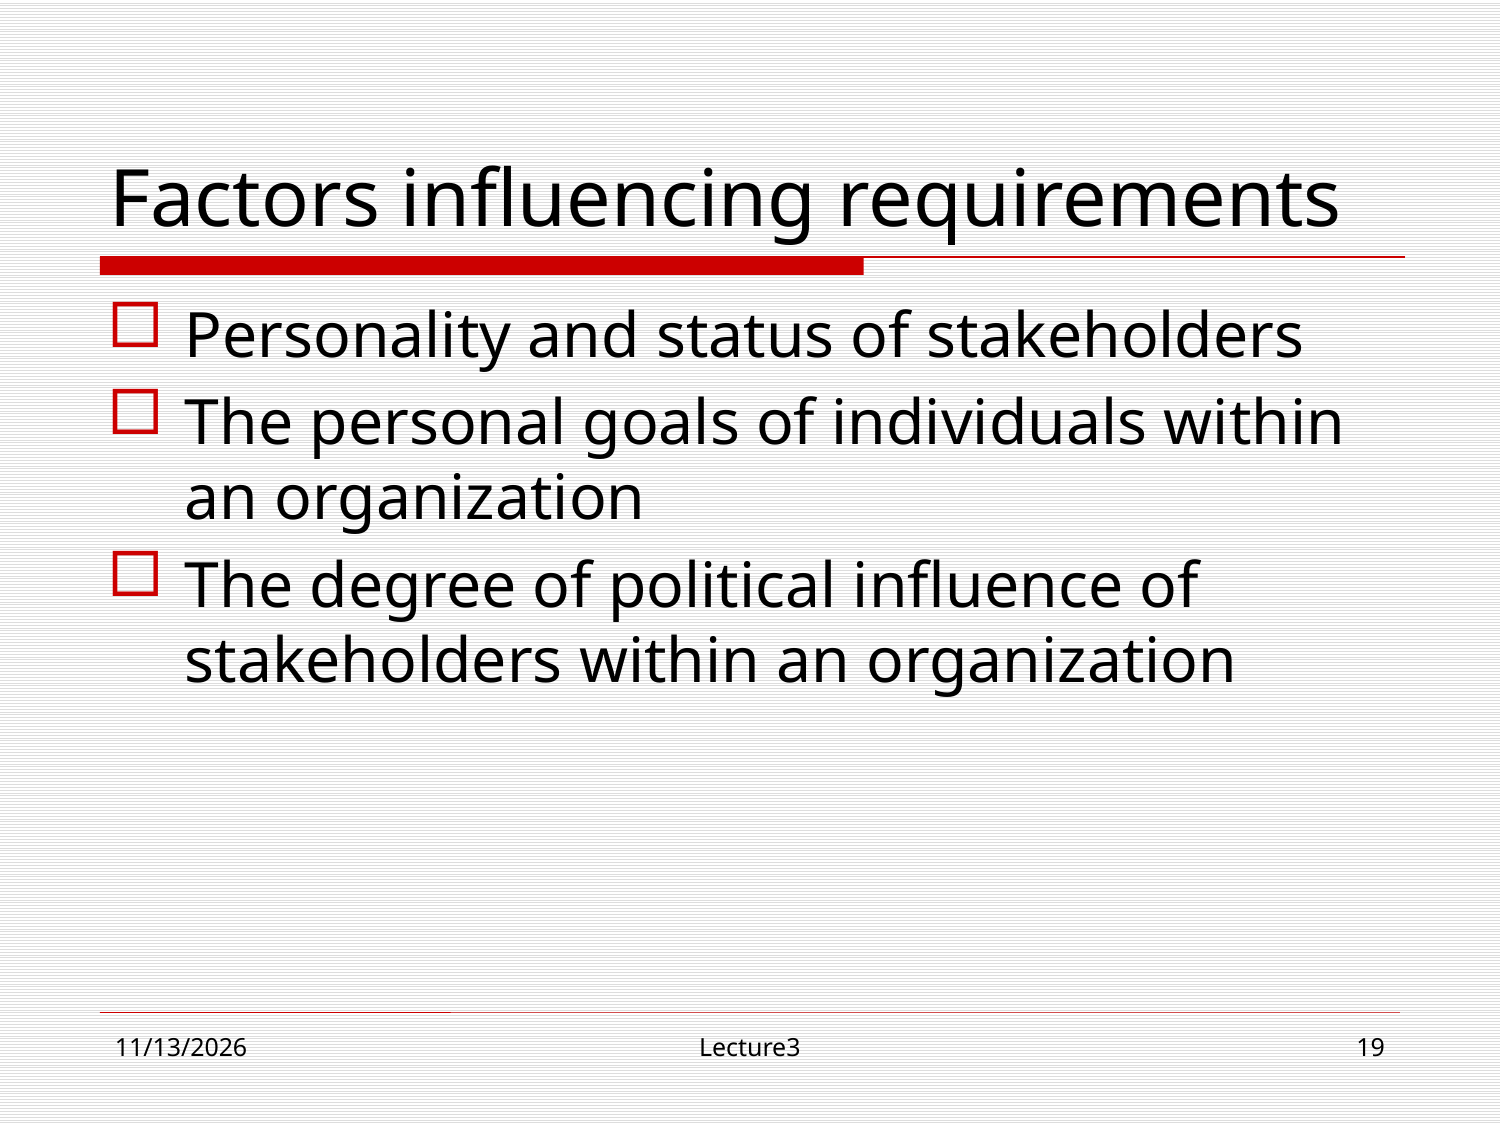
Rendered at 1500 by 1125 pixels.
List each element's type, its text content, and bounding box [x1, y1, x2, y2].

title Factors influencing requirements [94, 50, 1407, 250]
list Personality and status of stakeholders The personal goals of individuals within an organization The degree of political influence of stakeholders within an organization [92, 287, 1406, 988]
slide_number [99, 1024, 426, 1103]
slide_number 19 [1074, 1024, 1401, 1103]
footer Lecture3 [512, 1024, 988, 1103]
